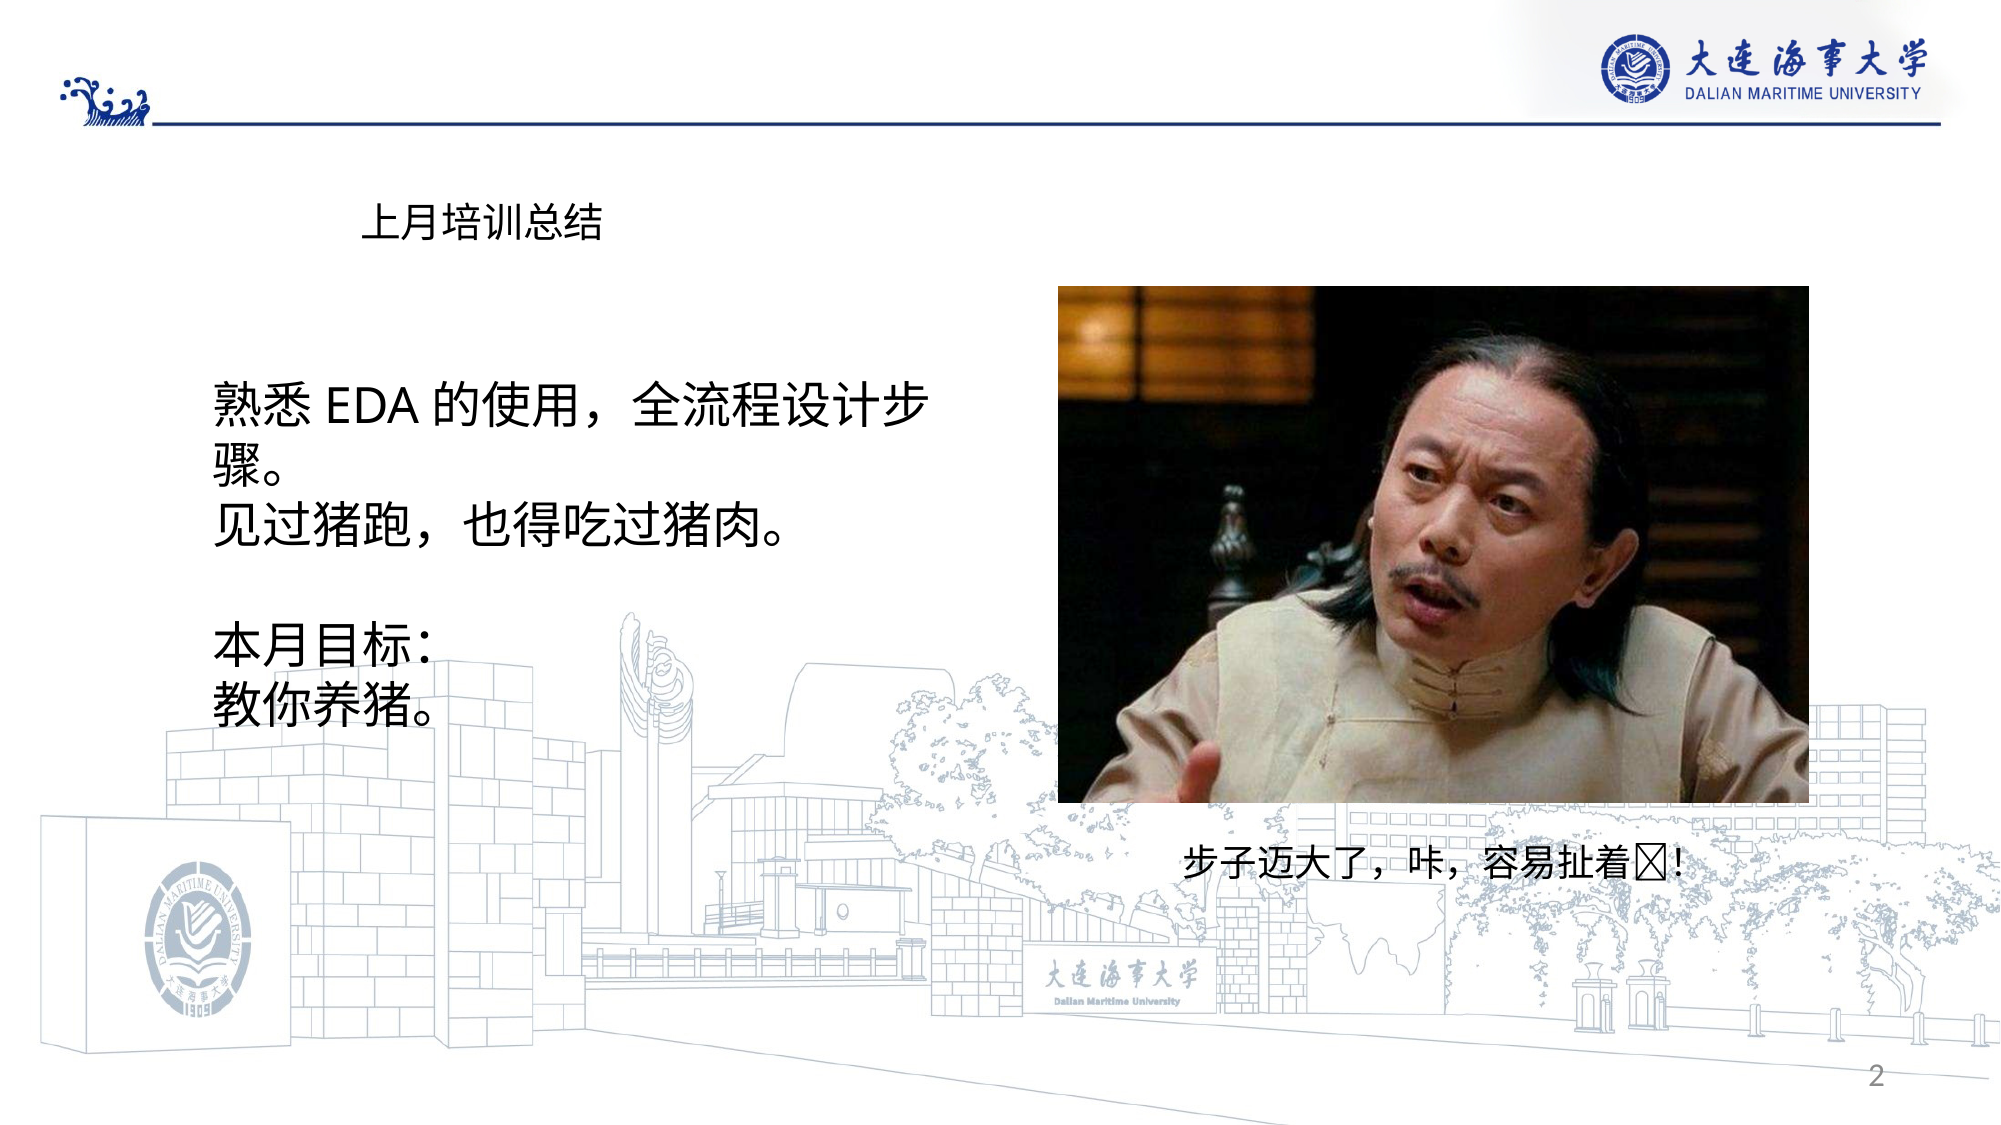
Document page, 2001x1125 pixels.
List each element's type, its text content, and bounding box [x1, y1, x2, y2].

text_box 熟悉EDA的使用，全流程设计步骤。 见过猪跑，也得吃过猪肉。 本月目标： 教你养猪。 [197, 366, 987, 742]
title 上月培训总结 [162, 189, 803, 254]
text_box 步子迈大了，咔，容易扯着🥚！ [1167, 831, 1809, 892]
slide_number 2 [1433, 1042, 1900, 1103]
picture [0, 0, 2001, 1125]
